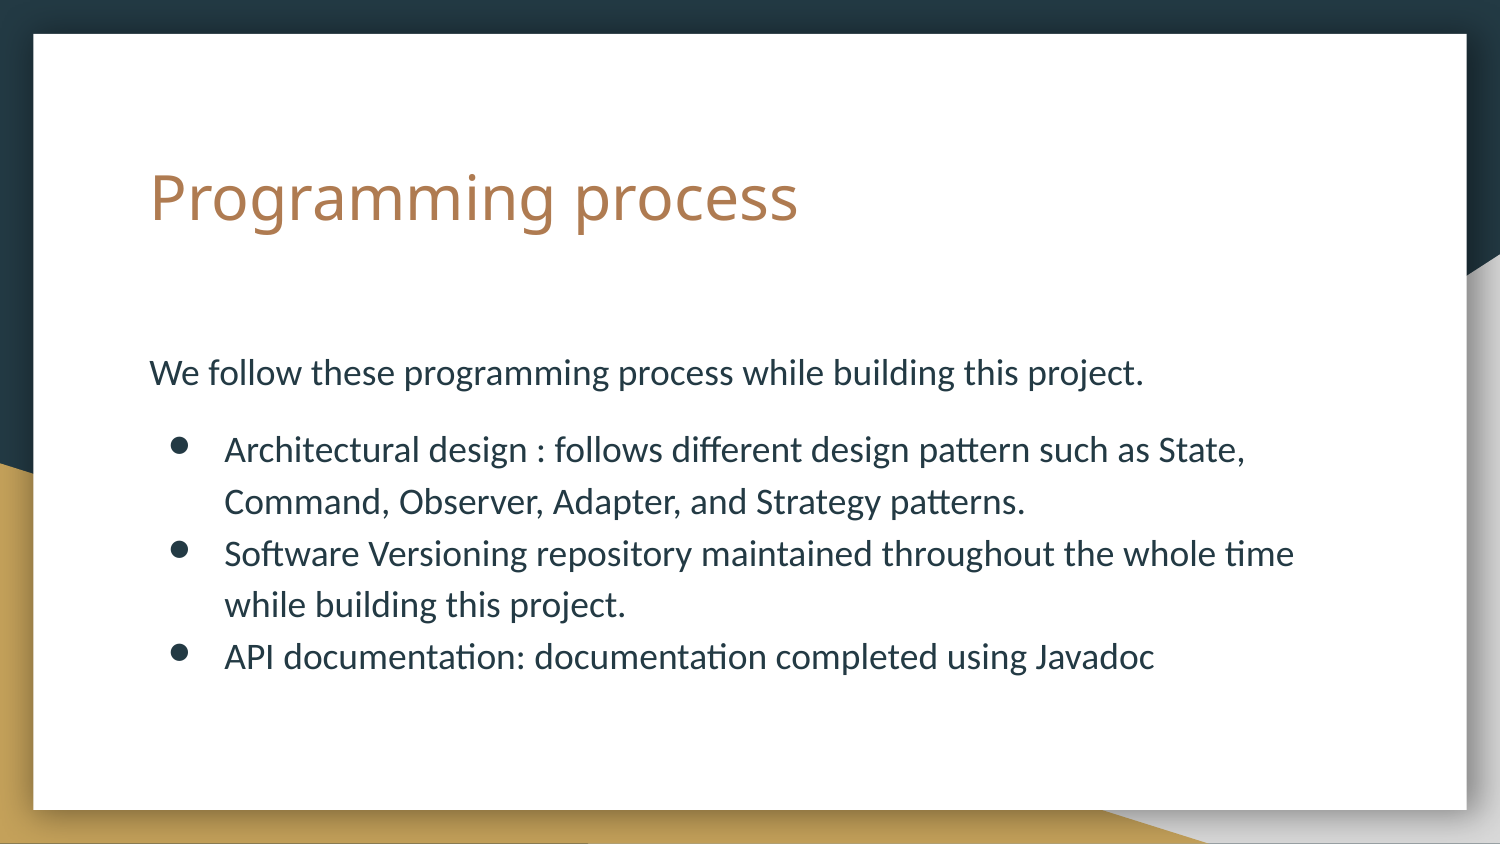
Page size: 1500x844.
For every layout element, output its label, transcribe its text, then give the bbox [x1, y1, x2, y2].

title Programming process [134, 138, 1366, 296]
list We follow these programming process while building this project. Architectural design : follows different design pattern such as State, Command, Observer, Adapter, and Strategy patterns. Software Versioning repository maintained throughout the whole time while building this project. API documentation: documentation completed using Javadoc [134, 326, 1366, 729]
